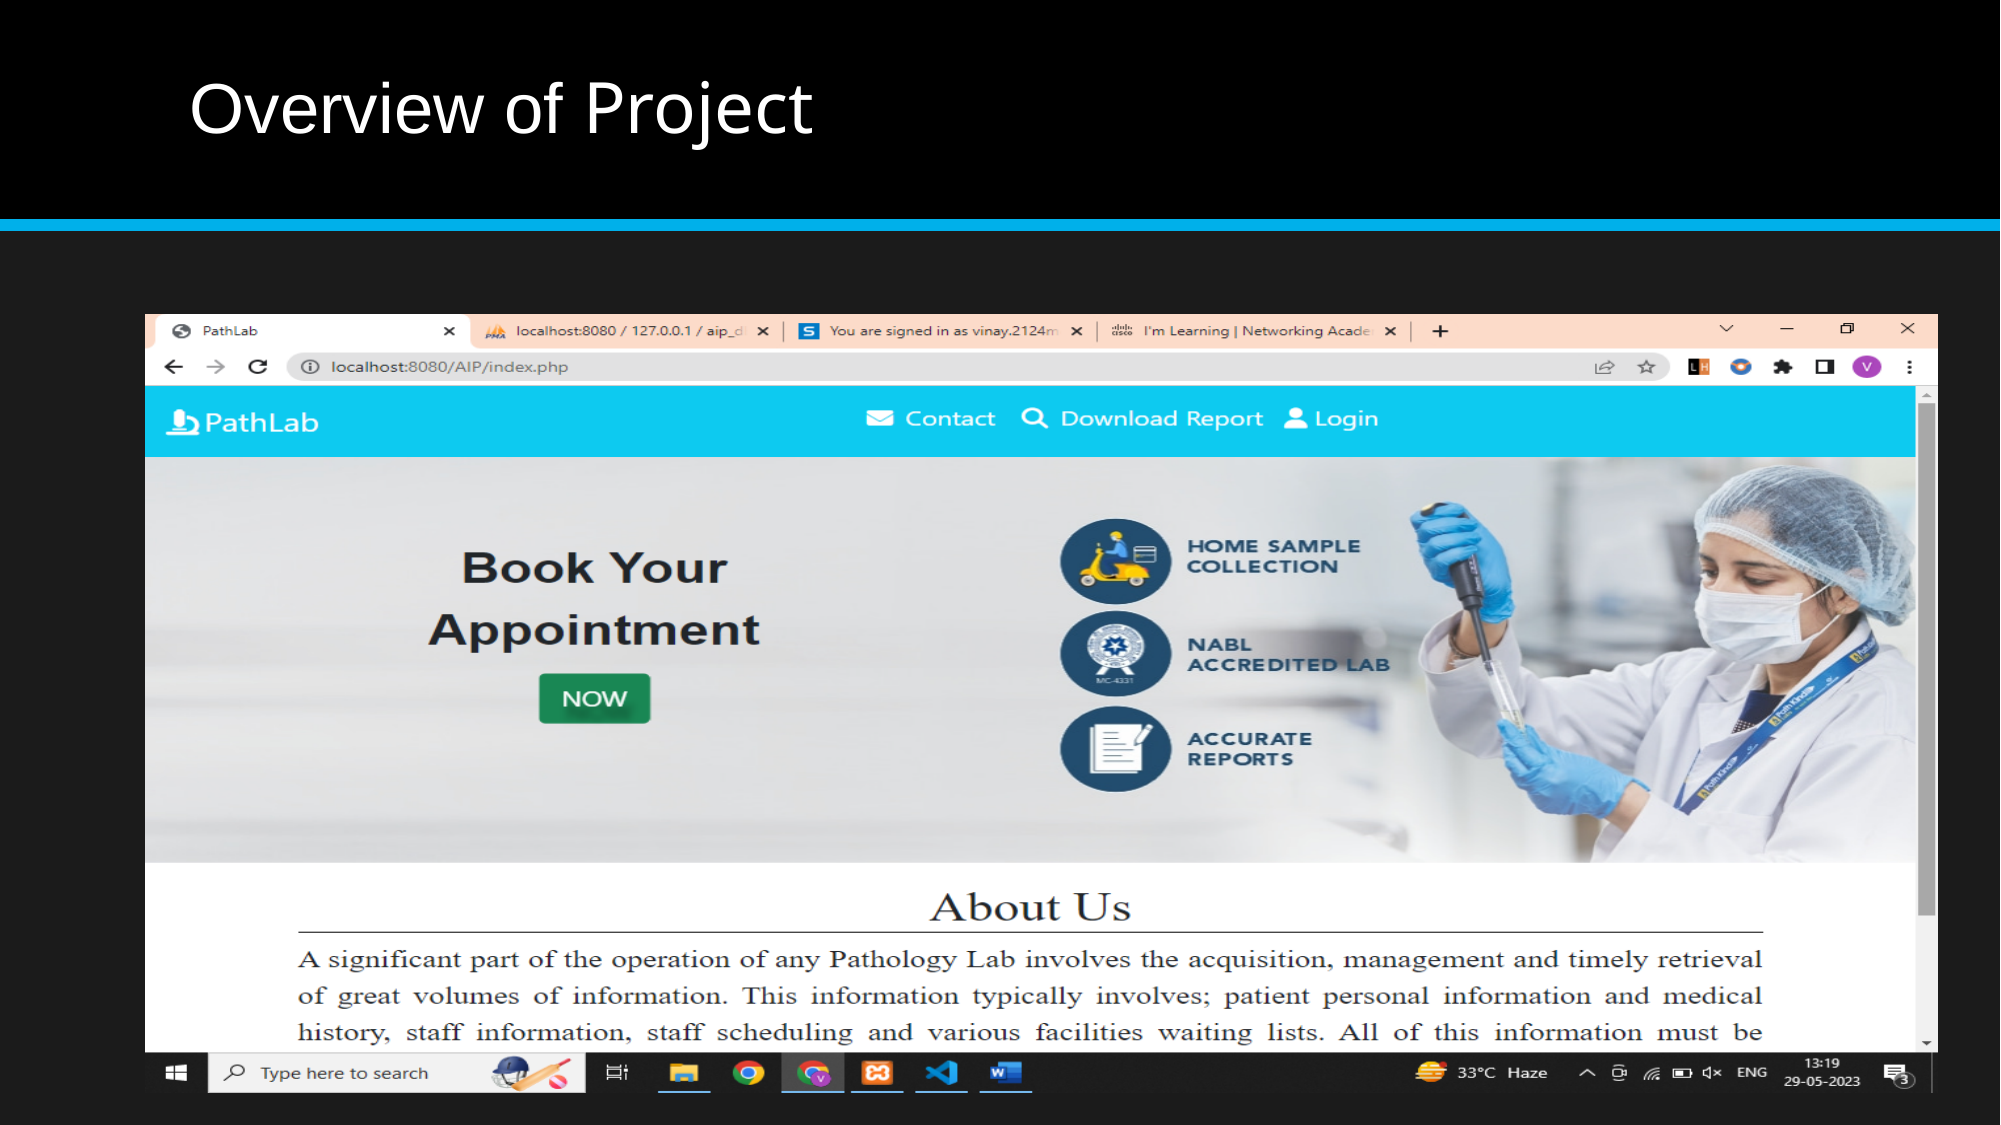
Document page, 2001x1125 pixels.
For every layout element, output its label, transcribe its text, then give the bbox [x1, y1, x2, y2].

title Overview of Project [174, 20, 1825, 201]
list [145, 314, 1938, 1093]
